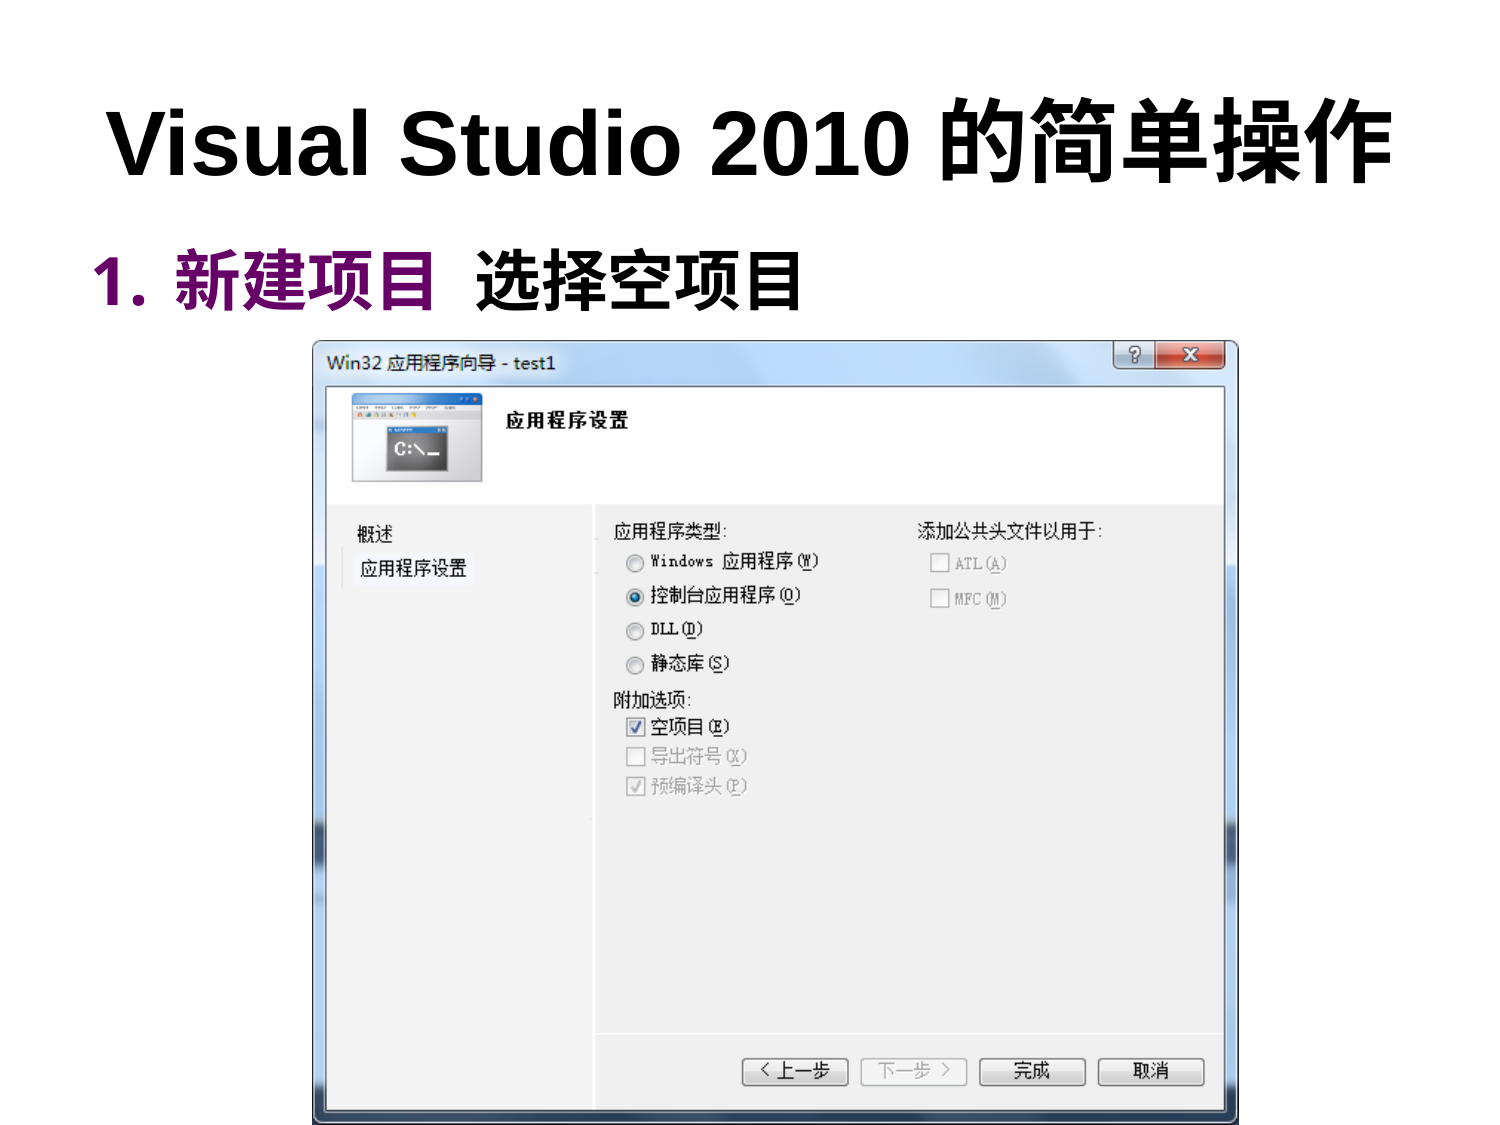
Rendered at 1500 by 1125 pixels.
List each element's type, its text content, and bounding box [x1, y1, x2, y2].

picture [312, 340, 1239, 1125]
list 新建项目 选择空项目 [75, 231, 1425, 975]
title Visual Studio 2010的简单操作 [75, 45, 1425, 231]
